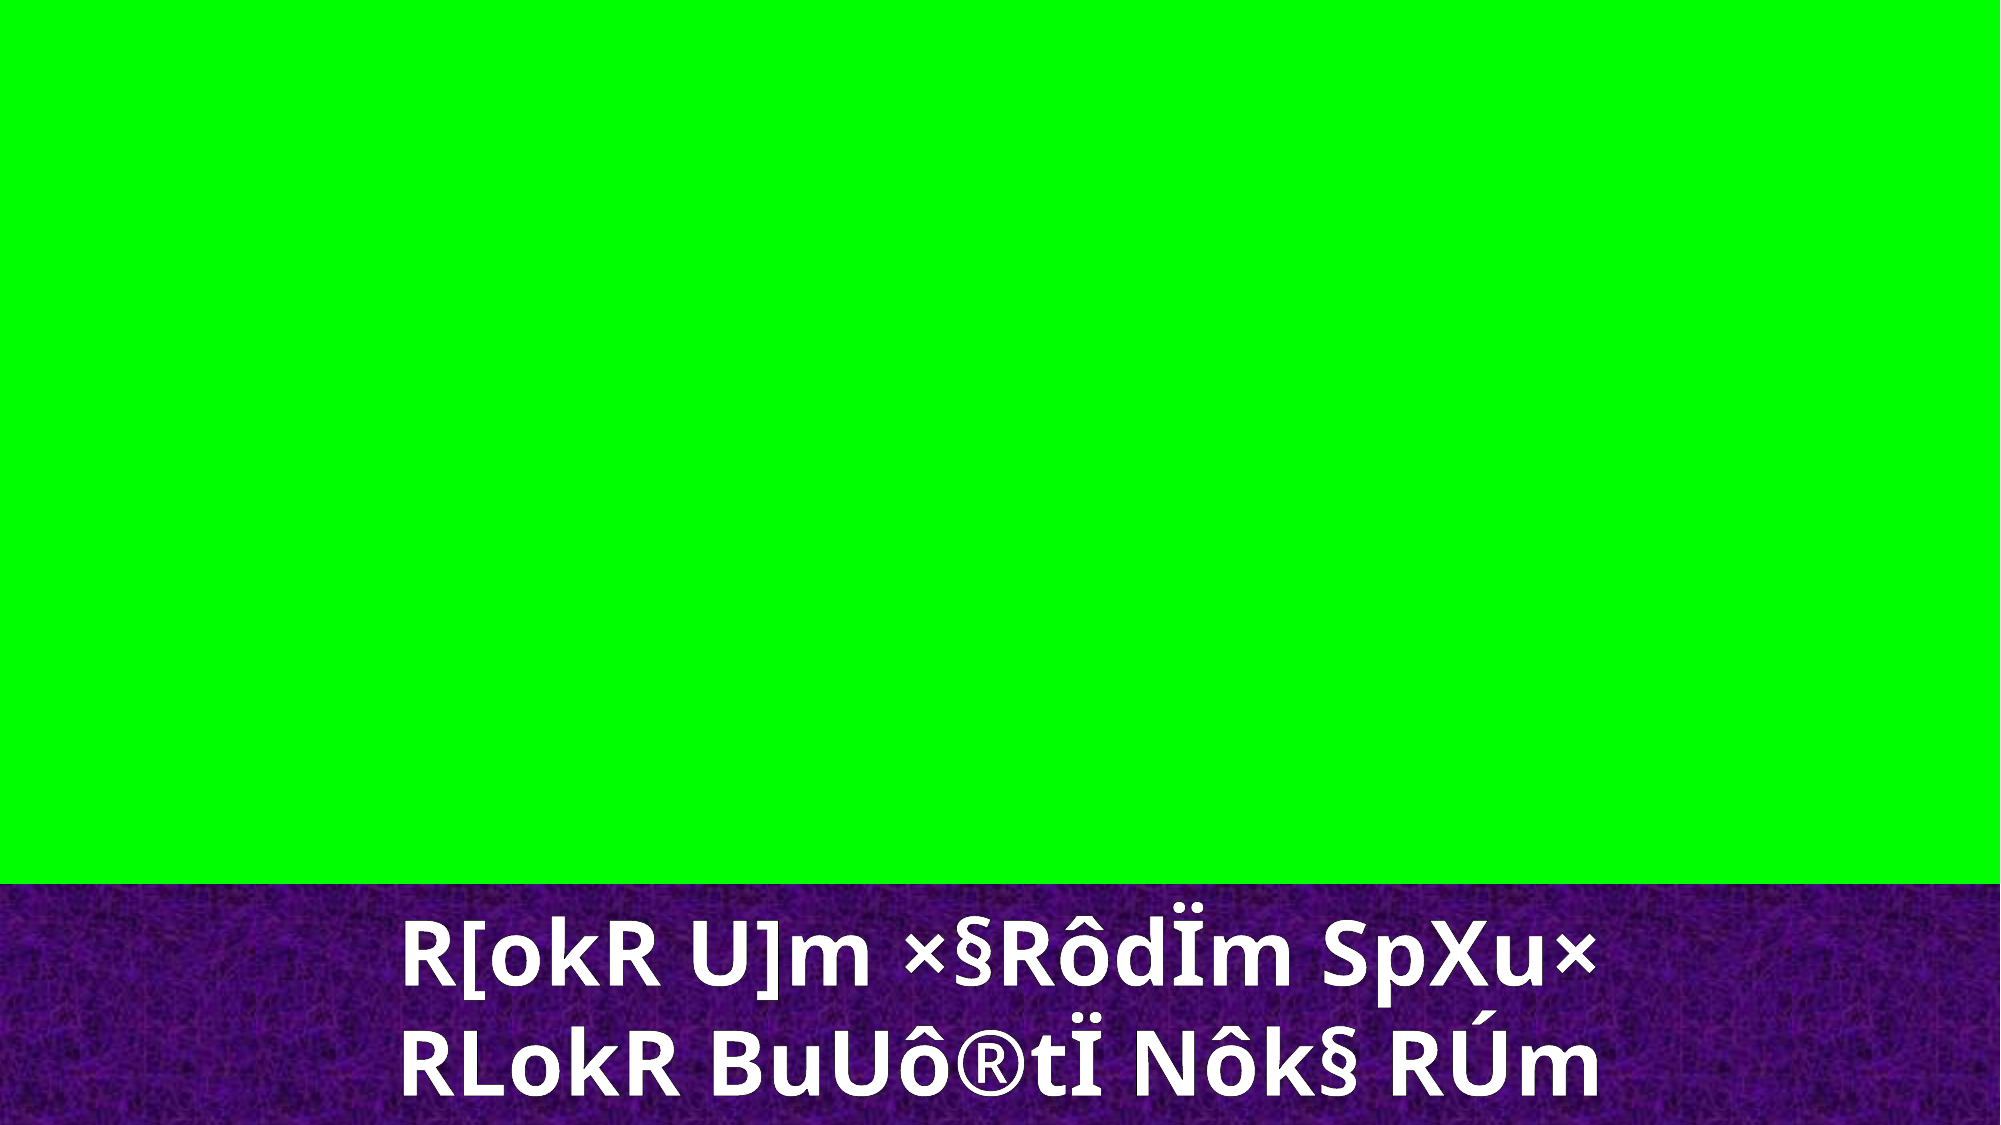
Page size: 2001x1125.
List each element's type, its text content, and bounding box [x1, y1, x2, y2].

text_box R[okR U]m ×§RôdÏm SpXu× RLokR BuUô®tÏ Nôk§ RÚm [0, 886, 2000, 1122]
